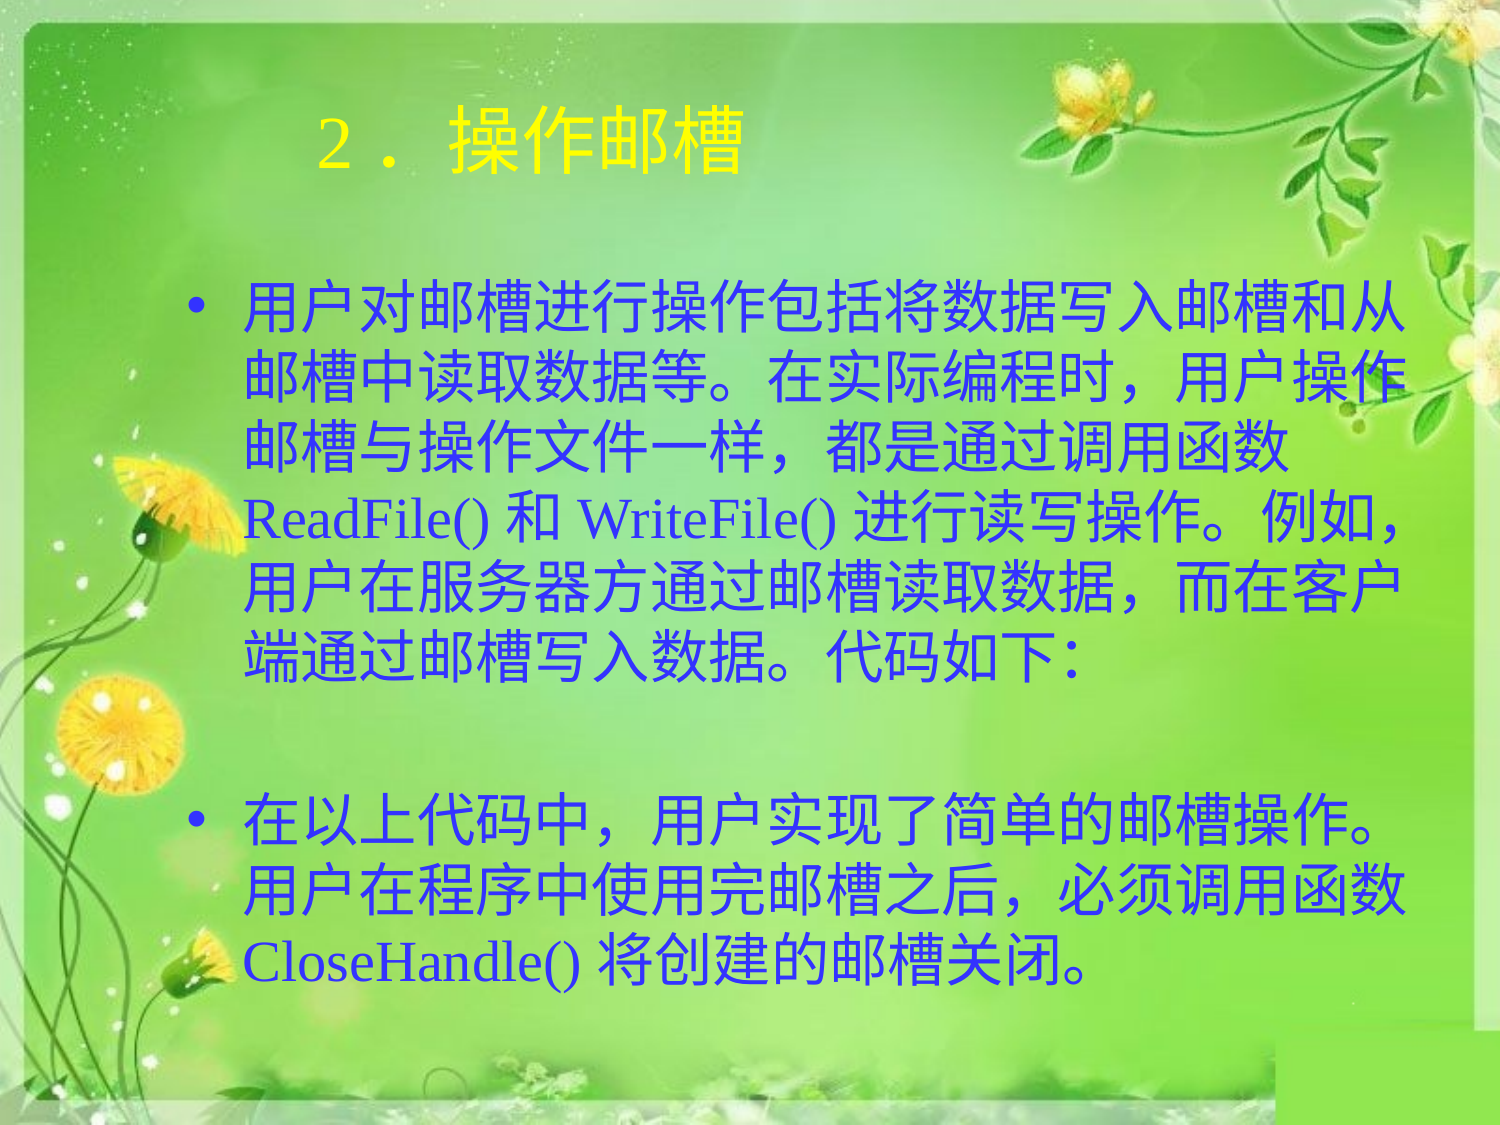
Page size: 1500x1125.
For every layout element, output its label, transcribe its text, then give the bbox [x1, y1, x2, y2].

picture [0, 0, 1500, 1125]
list 用户对邮槽进行操作包括将数据写入邮槽和从邮槽中读取数据等。在实际编程时，用户操作邮槽与操作文件一样，都是通过调用函数ReadFile()和WriteFile()进行读写操作。例如，用户在服务器方通过邮槽读取数据，而在客户端通过邮槽写入数据。代码如下： 在以上代码中，用户实现了简单的邮槽操作。用户在程序中使用完邮槽之后，必须调用函数CloseHandle()将创建的邮槽关闭。 [171, 262, 1425, 1071]
title 2．操作邮槽 [29, 45, 1034, 233]
